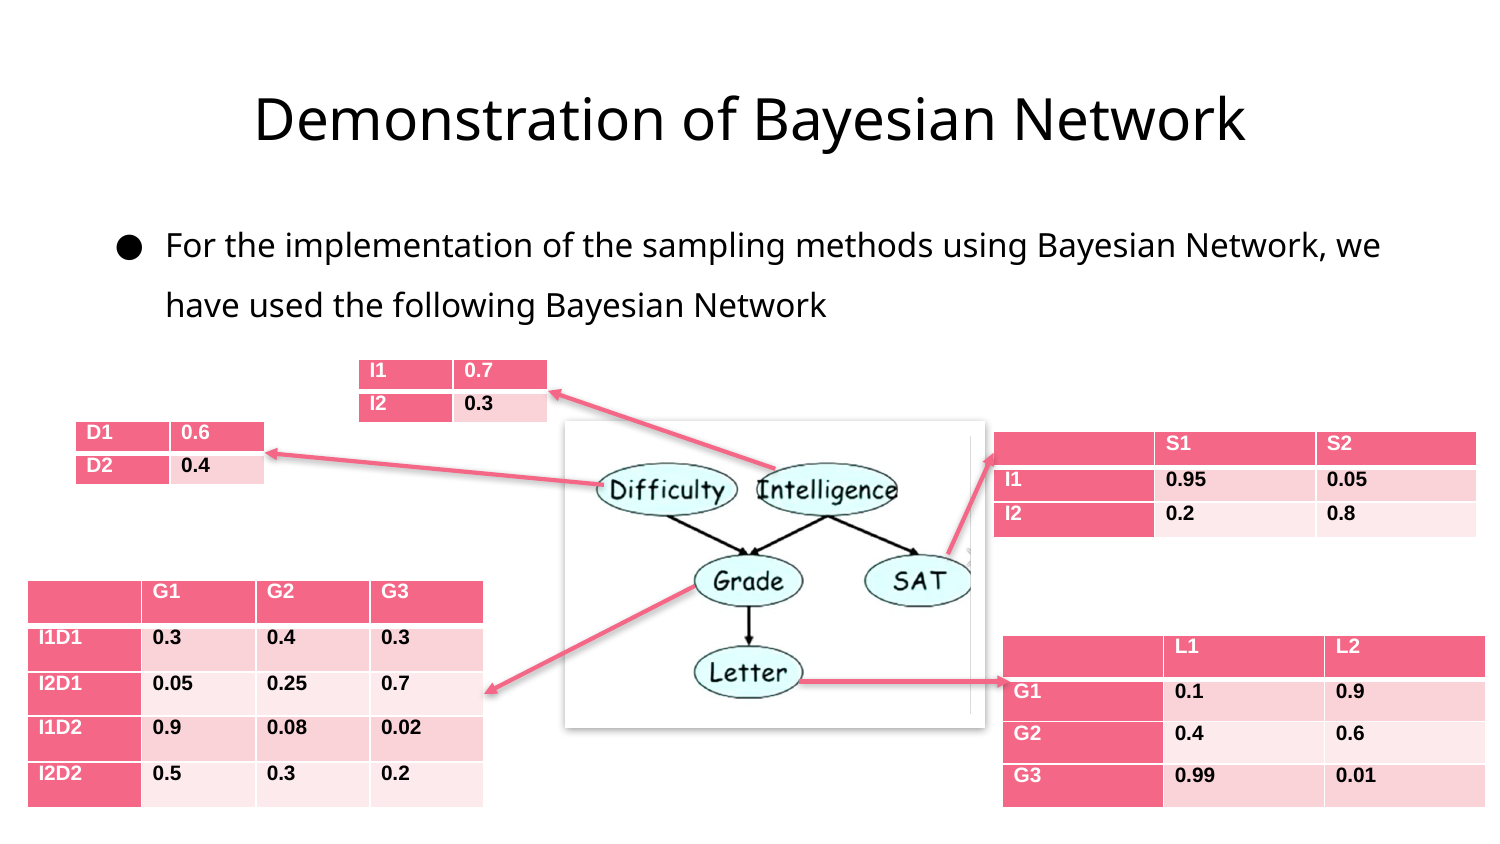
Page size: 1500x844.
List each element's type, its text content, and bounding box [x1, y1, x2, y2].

table_cell 0.01 [1325, 765, 1485, 807]
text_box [547, 390, 776, 470]
picture [579, 435, 971, 715]
table_cell 0.3 [454, 394, 542, 422]
table_cell I2 [359, 394, 452, 422]
table_header G2 [257, 581, 369, 623]
table_cell 0.4 [1164, 722, 1324, 763]
table_cell G2 [1003, 722, 1163, 763]
table_cell 0.95 [1155, 470, 1315, 501]
table_cell 0.4 [171, 456, 260, 484]
table_cell D2 [76, 456, 169, 484]
table_cell I1 [999, 470, 1154, 501]
table_cell 0.9 [142, 717, 255, 761]
table_cell 0.05 [142, 673, 255, 715]
table_cell 0.25 [257, 673, 369, 715]
table_cell 0.3 [142, 629, 255, 671]
table_cell 0.6 [1325, 722, 1485, 763]
table_header G3 [371, 581, 483, 623]
table_cell 0.3 [257, 763, 369, 807]
table_cell G1 [1003, 682, 1163, 721]
table_cell 0.99 [1164, 765, 1324, 807]
table_header [994, 432, 1154, 465]
table_cell 0.7 [371, 673, 483, 715]
table_header D1 [76, 422, 169, 451]
table_cell 0.5 [142, 763, 255, 807]
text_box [947, 452, 994, 555]
table_cell 0.3 [371, 629, 479, 671]
table_cell 0.02 [371, 717, 483, 761]
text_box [264, 452, 605, 486]
table_cell I1D1 [28, 629, 141, 671]
table_cell 0.8 [1317, 503, 1476, 537]
table_cell I2D2 [28, 763, 141, 807]
table_header S1 [1155, 432, 1315, 465]
table_cell 0.4 [257, 629, 369, 671]
table_cell 0.08 [257, 717, 369, 761]
table_header 0.7 [454, 360, 547, 389]
table_cell 0.05 [1317, 470, 1476, 501]
table_cell I1D2 [28, 717, 141, 761]
table_cell 0.2 [1155, 503, 1315, 537]
table_cell G3 [1003, 765, 1163, 807]
table_cell 0.9 [1325, 682, 1485, 721]
table_header L1 [1164, 636, 1324, 677]
table_cell I2 [999, 503, 1154, 537]
table_header 0.6 [171, 422, 264, 451]
table_header S2 [1317, 432, 1476, 465]
table_cell 0.2 [371, 763, 483, 807]
title Demonstration of Bayesian Network [75, 67, 1425, 162]
table_header L2 [1325, 636, 1485, 677]
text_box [484, 585, 695, 695]
table_header [28, 581, 141, 623]
table_header [1003, 636, 1163, 677]
table_cell I2D1 [28, 673, 141, 715]
table_header I1 [359, 360, 452, 389]
table_cell 0.1 [1164, 682, 1324, 721]
list For the implementation of the sampling methods using Bayesian Network, we have used the following Bayesian Network [75, 189, 1425, 335]
table_header G1 [142, 581, 255, 623]
